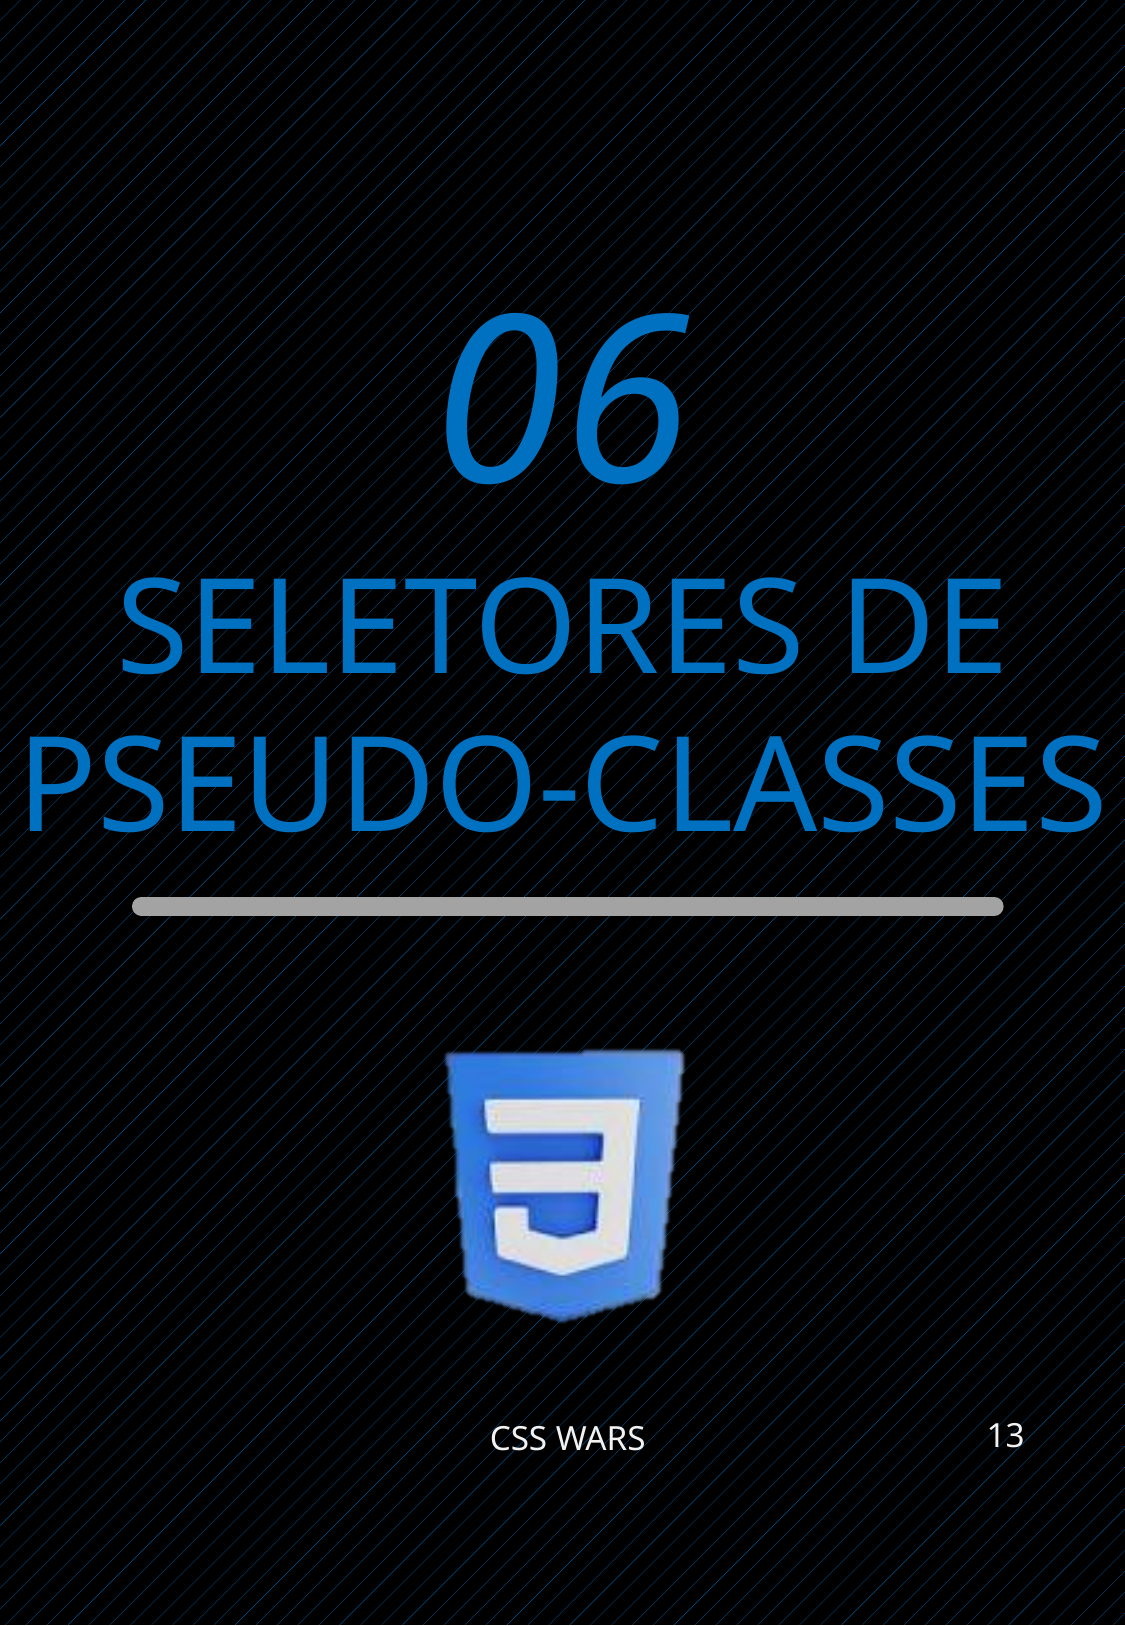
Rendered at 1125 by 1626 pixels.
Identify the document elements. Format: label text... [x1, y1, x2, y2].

picture [376, 992, 759, 1375]
title SELETORES DE PSEUDO-CLASSES [0, 539, 1125, 866]
footer CSS WARS [260, 1394, 876, 1481]
slide_number 13 [970, 1394, 1040, 1481]
text_box 06 [0, 250, 1125, 538]
